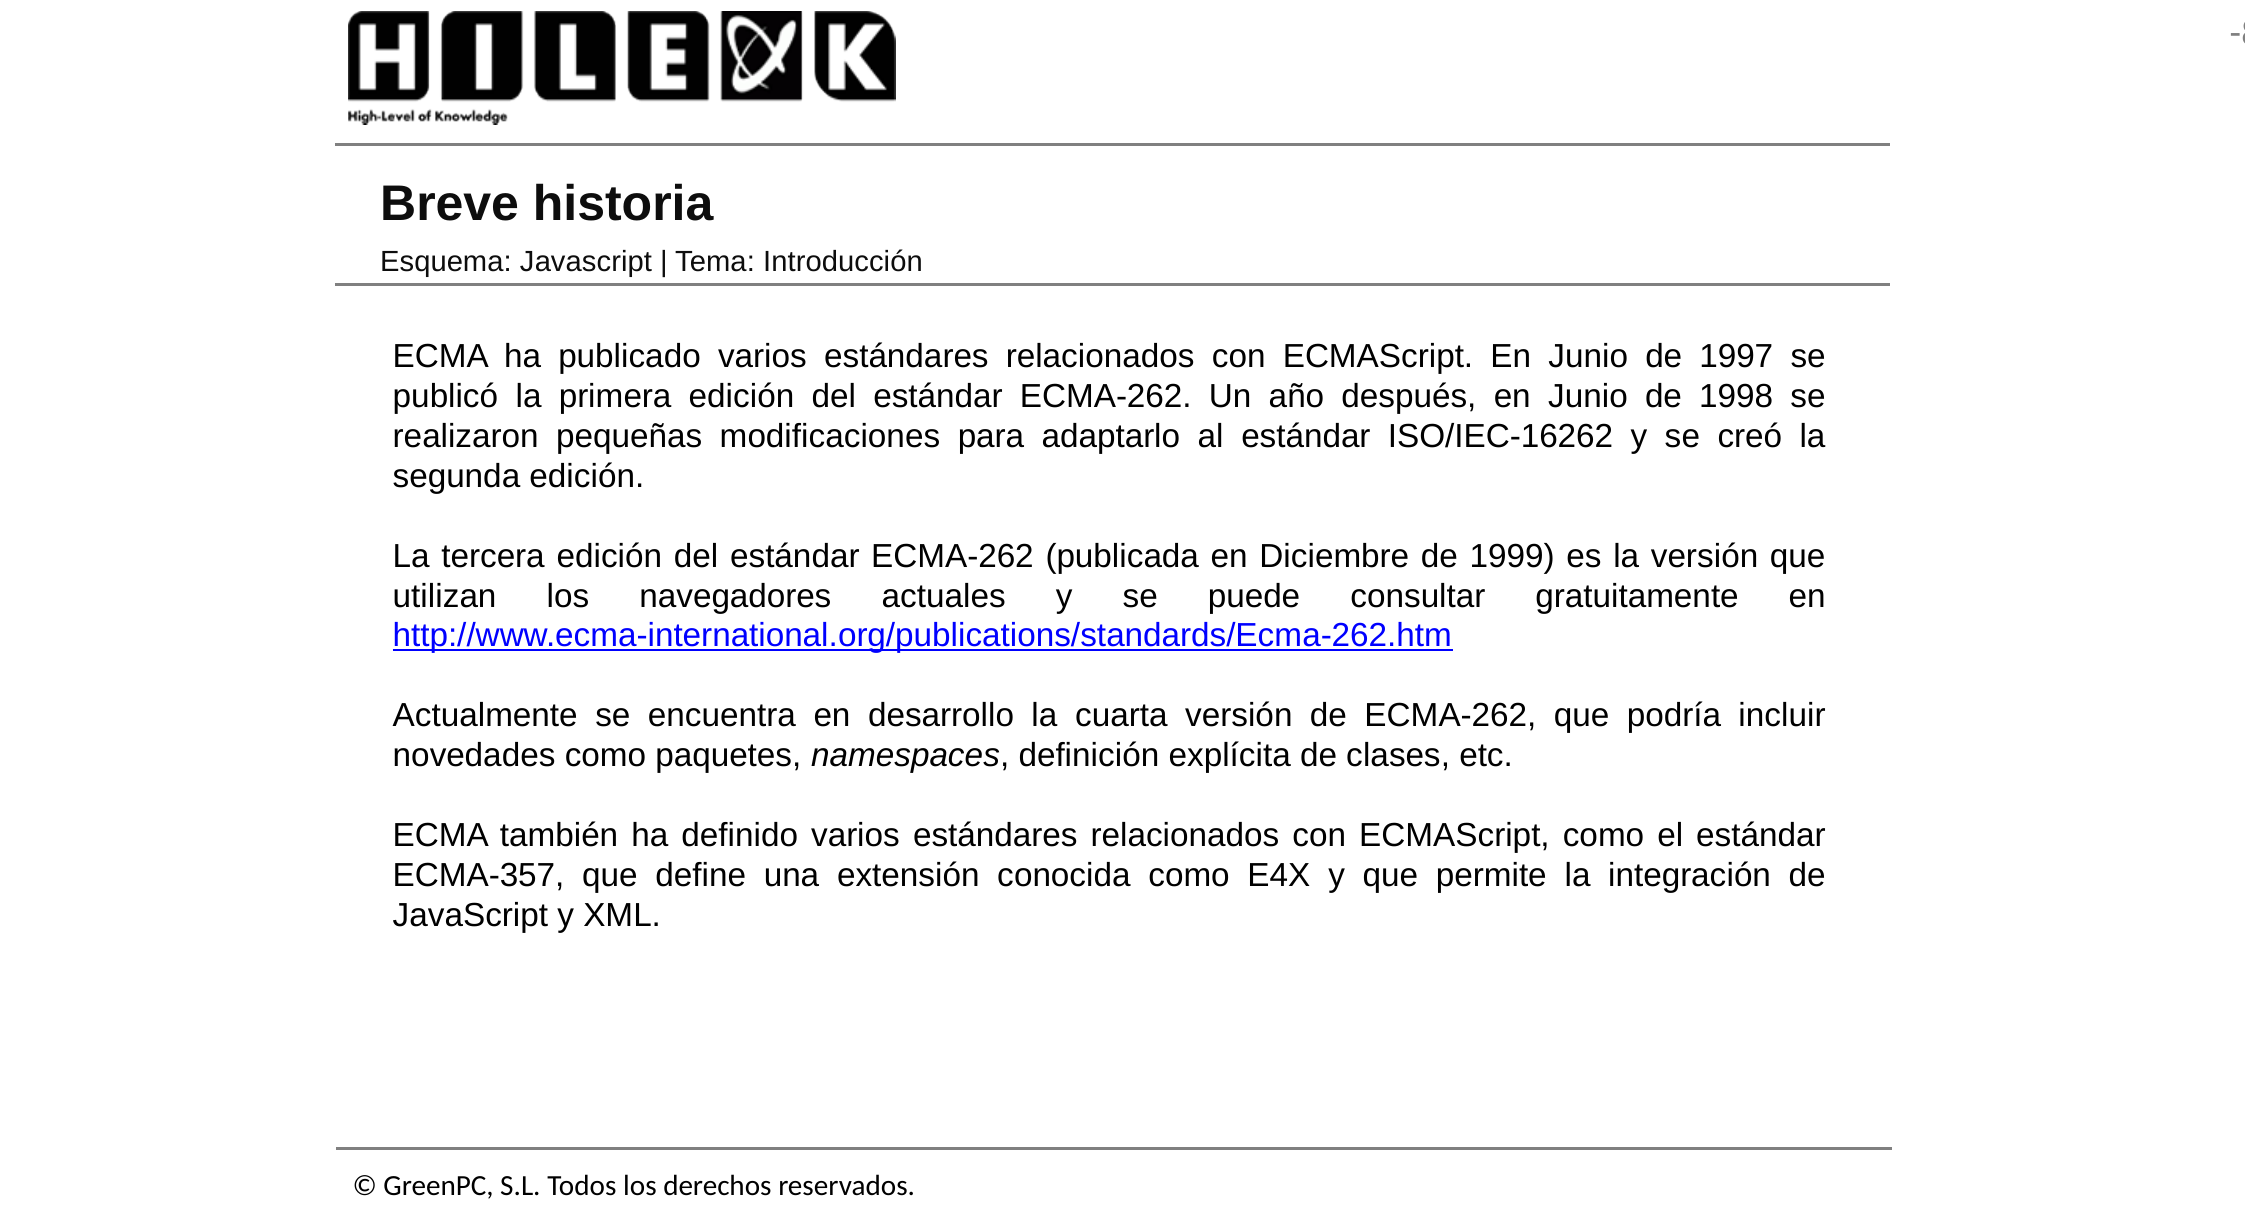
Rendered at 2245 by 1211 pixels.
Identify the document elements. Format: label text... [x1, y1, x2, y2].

picture [348, 11, 896, 125]
title Breve historia [360, 159, 1879, 241]
text_box ECMA ha publicado varios estándares relacionados con ECMAScript. En Junio de 1997 se publicó la primera edición del estándar ECMA-262. Un año después, en Junio de 1998 se realizaron pequeñas modificaciones para adaptarlo al estándar ISO/IEC-16262 y se creó la segunda edición. La tercera edición del estándar ECMA-262 (publicada en Diciembre de 1999) es la versión que utilizan los navegadores actuales y se puede consultar gratuitamente en http://www.ecma-international.org/publications/standards/Ecma-262.htm Actualmente se encuentra en desarrollo la cuarta versión de ECMA-262, que podría incluir novedades como paquetes, namespaces, definición explícita de clases, etc. ECMA también ha definido varios estándares relacionados con ECMAScript, como el estándar ECMA-357, que define una extensión conocida como E4X y que permite la integración de JavaScript y XML. [377, 326, 1843, 941]
list Esquema: Javascript | Tema: Introducción [360, 231, 1106, 288]
